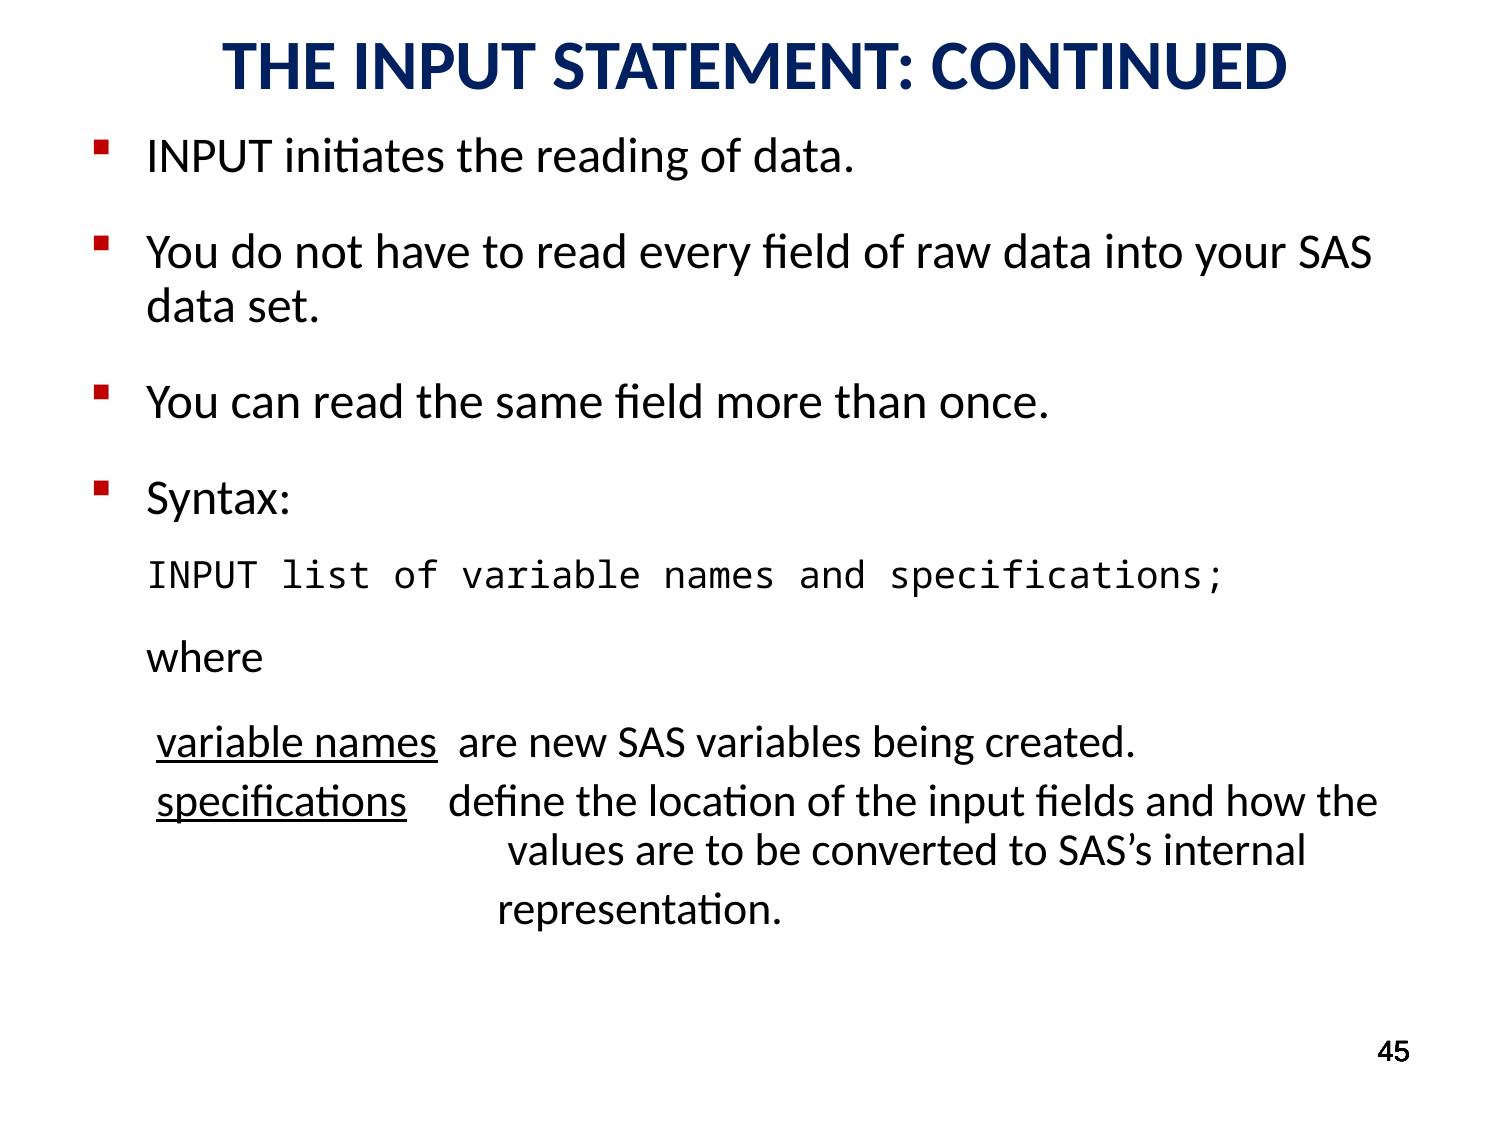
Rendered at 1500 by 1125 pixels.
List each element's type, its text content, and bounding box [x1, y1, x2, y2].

text_box 45 [1074, 1025, 1425, 1103]
text_box INPUT initiates the reading of data. You do not have to read every field of raw data into your SAS data set. You can read the same field more than once. Syntax: INPUT list of variable names and specifications; where variable names are new SAS variables being created. specifications define the location of the input fields and how the values are to be converted to SAS’s internal representation. [74, 121, 1438, 1025]
text_box THE INPUT STATEMENT: CONTINUED [37, 0, 1475, 124]
